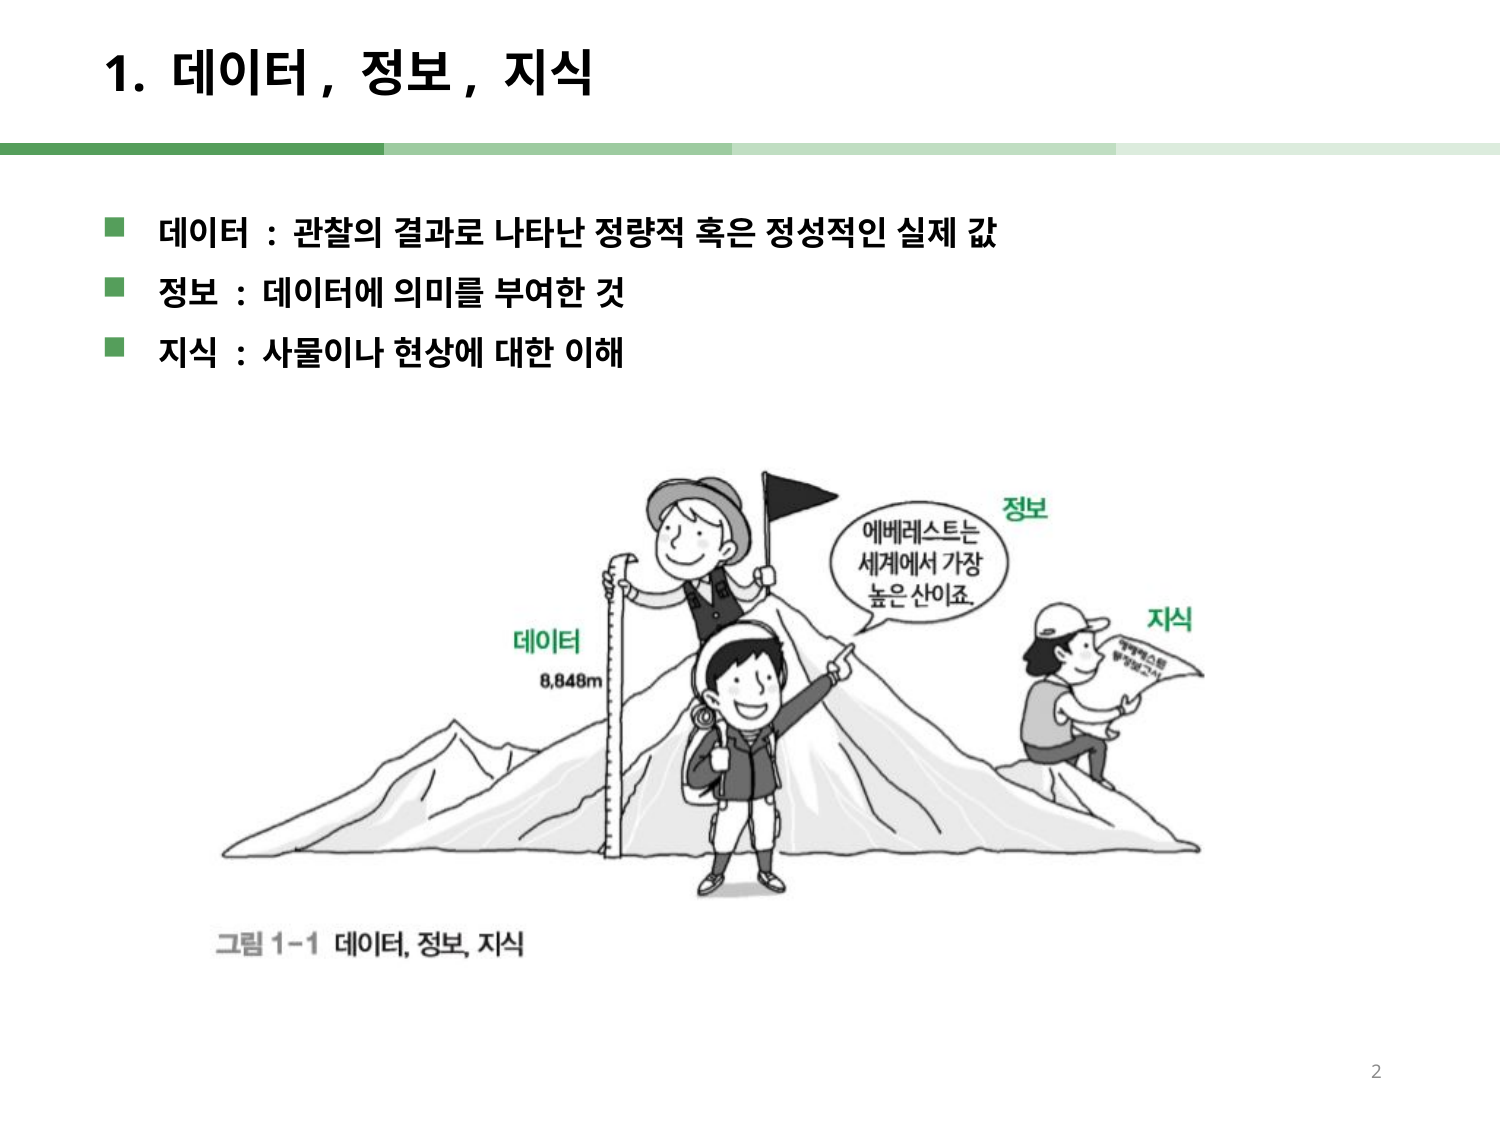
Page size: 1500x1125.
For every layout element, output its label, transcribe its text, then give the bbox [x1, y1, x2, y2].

list 데이터 : 관찰의 결과로 나타난 정량적 혹은 정성적인 실제 값 정보 : 데이터에 의미를 부여한 것 지식 : 사물이나 현상에 대한 이해 [86, 184, 1434, 1071]
title 1. 데이터, 정보, 지식 [88, 30, 1329, 121]
slide_number 2 [1059, 1042, 1397, 1103]
picture [187, 444, 1231, 978]
